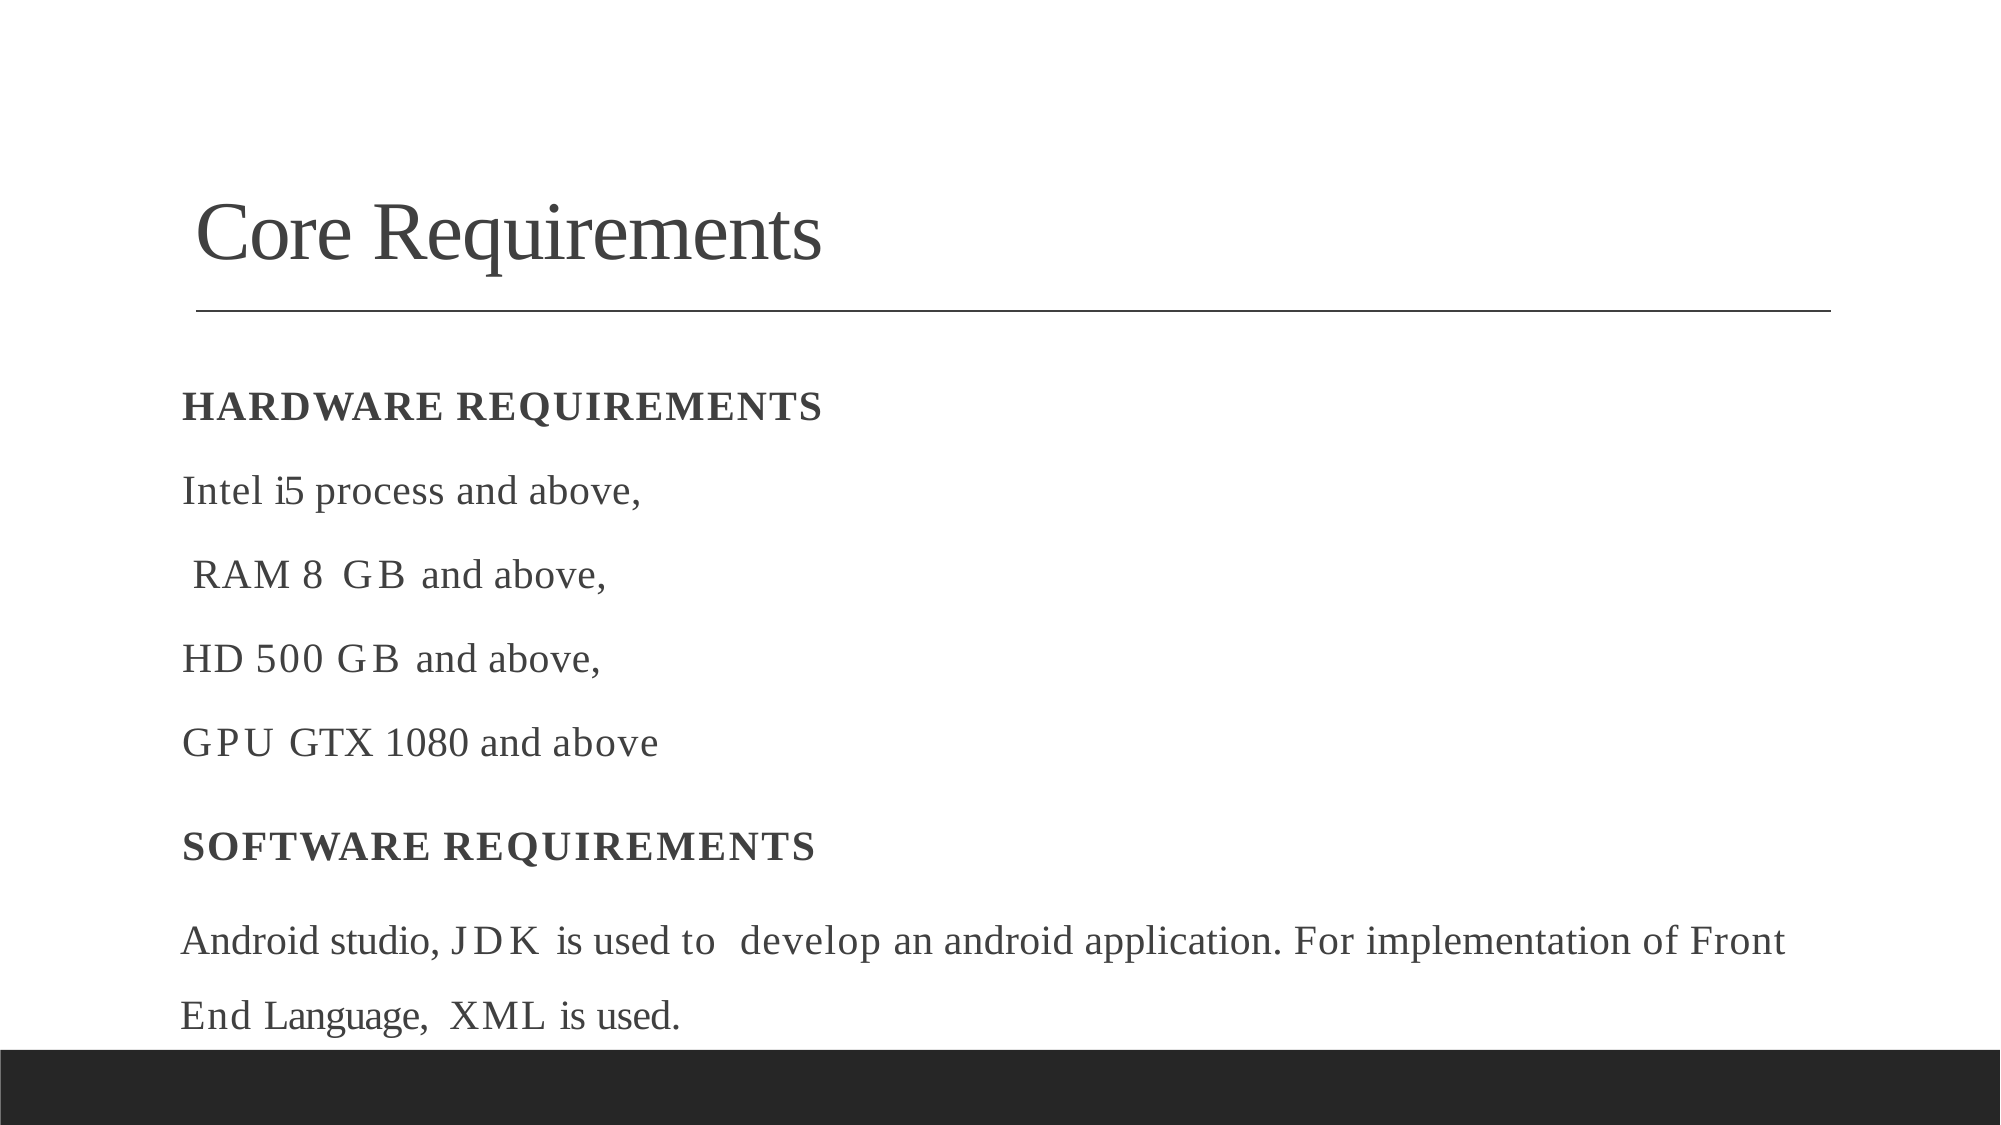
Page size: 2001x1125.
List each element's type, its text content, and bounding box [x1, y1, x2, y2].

title Core Requirements [180, 47, 1830, 285]
list HARDWARE REQUIREMENTS Intel i5 process and above, RAM 8 GB and above, HD 500 GB and above, GPU GTX 1080 and above SOFTWARE REQUIREMENTS Android studio, JDK is used to develop an android application. For implementation of Front End Language, XML is used. [180, 345, 1830, 963]
